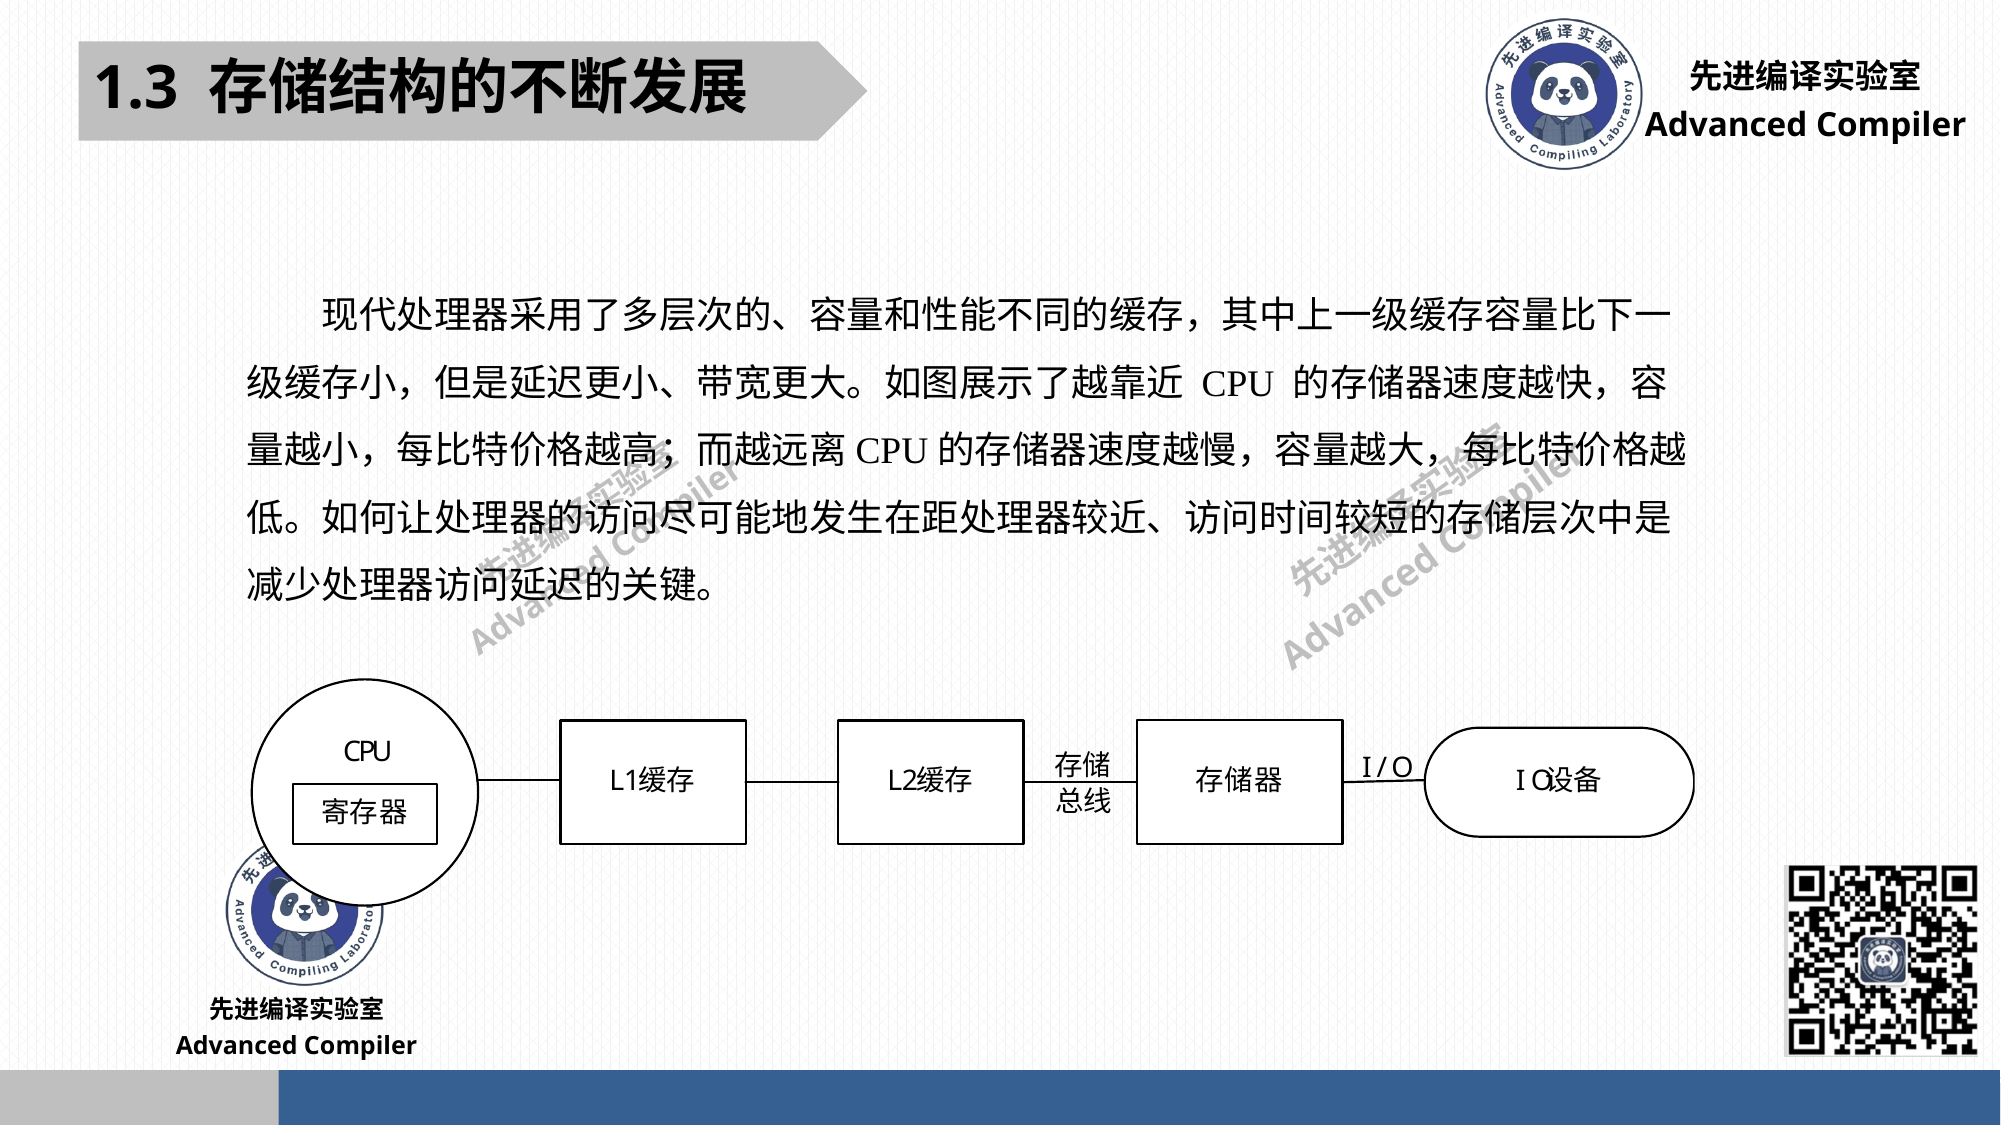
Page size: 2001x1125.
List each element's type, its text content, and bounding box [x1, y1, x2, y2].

text_box [0, 1068, 281, 1125]
text_box 现代处理器采用了多层次的、容量和性能不同的缓存，其中上一级缓存容量比下一级缓存小，但是延迟更小、带宽更大。如图展示了越靠近 CPU 的存储器速度越快，容量越小，每比特价格越高；而越远离CPU的存储器速度越慢，容量越大，每比特价格越低。如何让处理器的访问尽可能地发生在距处理器较近、访问时间较短的存储层次中是减少处理器访问延迟的关键。 [231, 261, 1711, 614]
picture [217, 846, 392, 993]
picture [1783, 865, 1978, 1057]
text_box [281, 1068, 2000, 1125]
picture [1477, 9, 1651, 177]
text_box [78, 41, 937, 141]
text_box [247, 674, 1695, 907]
